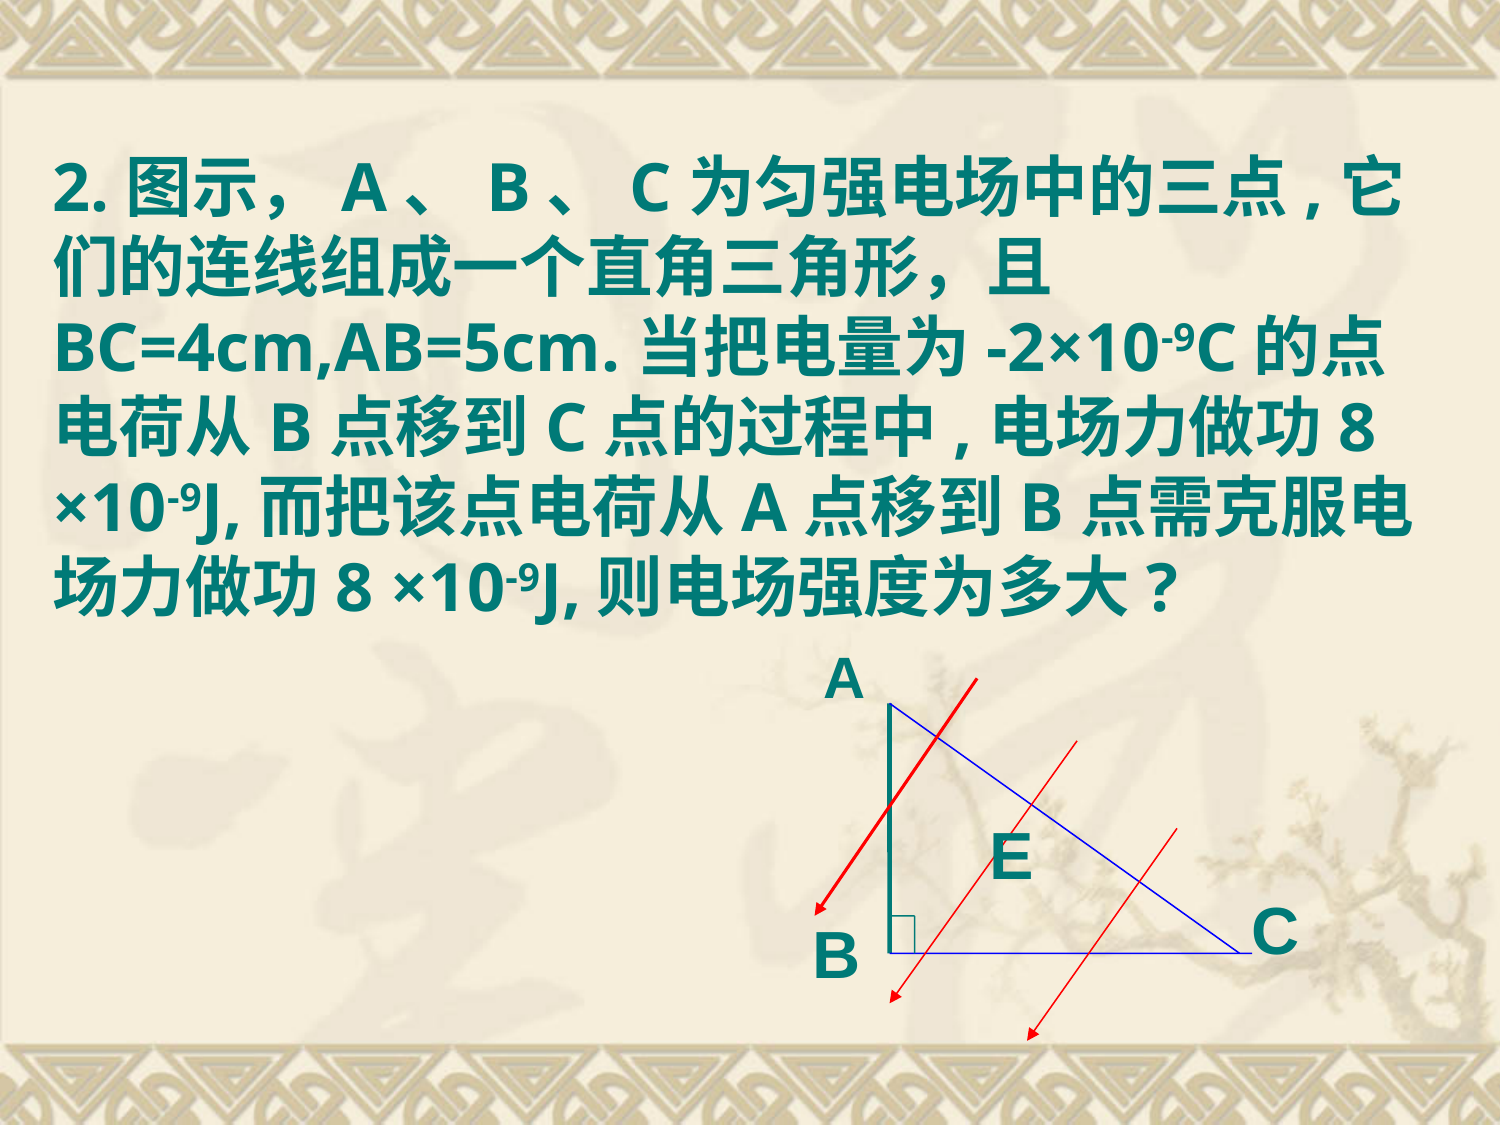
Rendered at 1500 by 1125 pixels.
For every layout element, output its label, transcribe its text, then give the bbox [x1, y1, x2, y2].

text_box [889, 884, 974, 1004]
text_box E [974, 805, 1049, 901]
text_box [814, 678, 978, 916]
text_box 2.图示，A、B、C为匀强电场中的三点,它们的连线组成一个直角三角形，且BC=4cm,AB=5cm.当把电量为-2×10-9C的点电荷从B点移到C点的过程中,电场力做功8 ×10-9J,而把该点电荷从A点移到B点需克服电场力做功8 ×10-9J,则电场强度为多大? [37, 137, 1467, 632]
text_box [1027, 828, 1178, 1041]
text_box C [1237, 880, 1316, 976]
picture [0, 0, 1500, 1125]
text_box A [809, 633, 904, 718]
text_box B [797, 904, 876, 1000]
